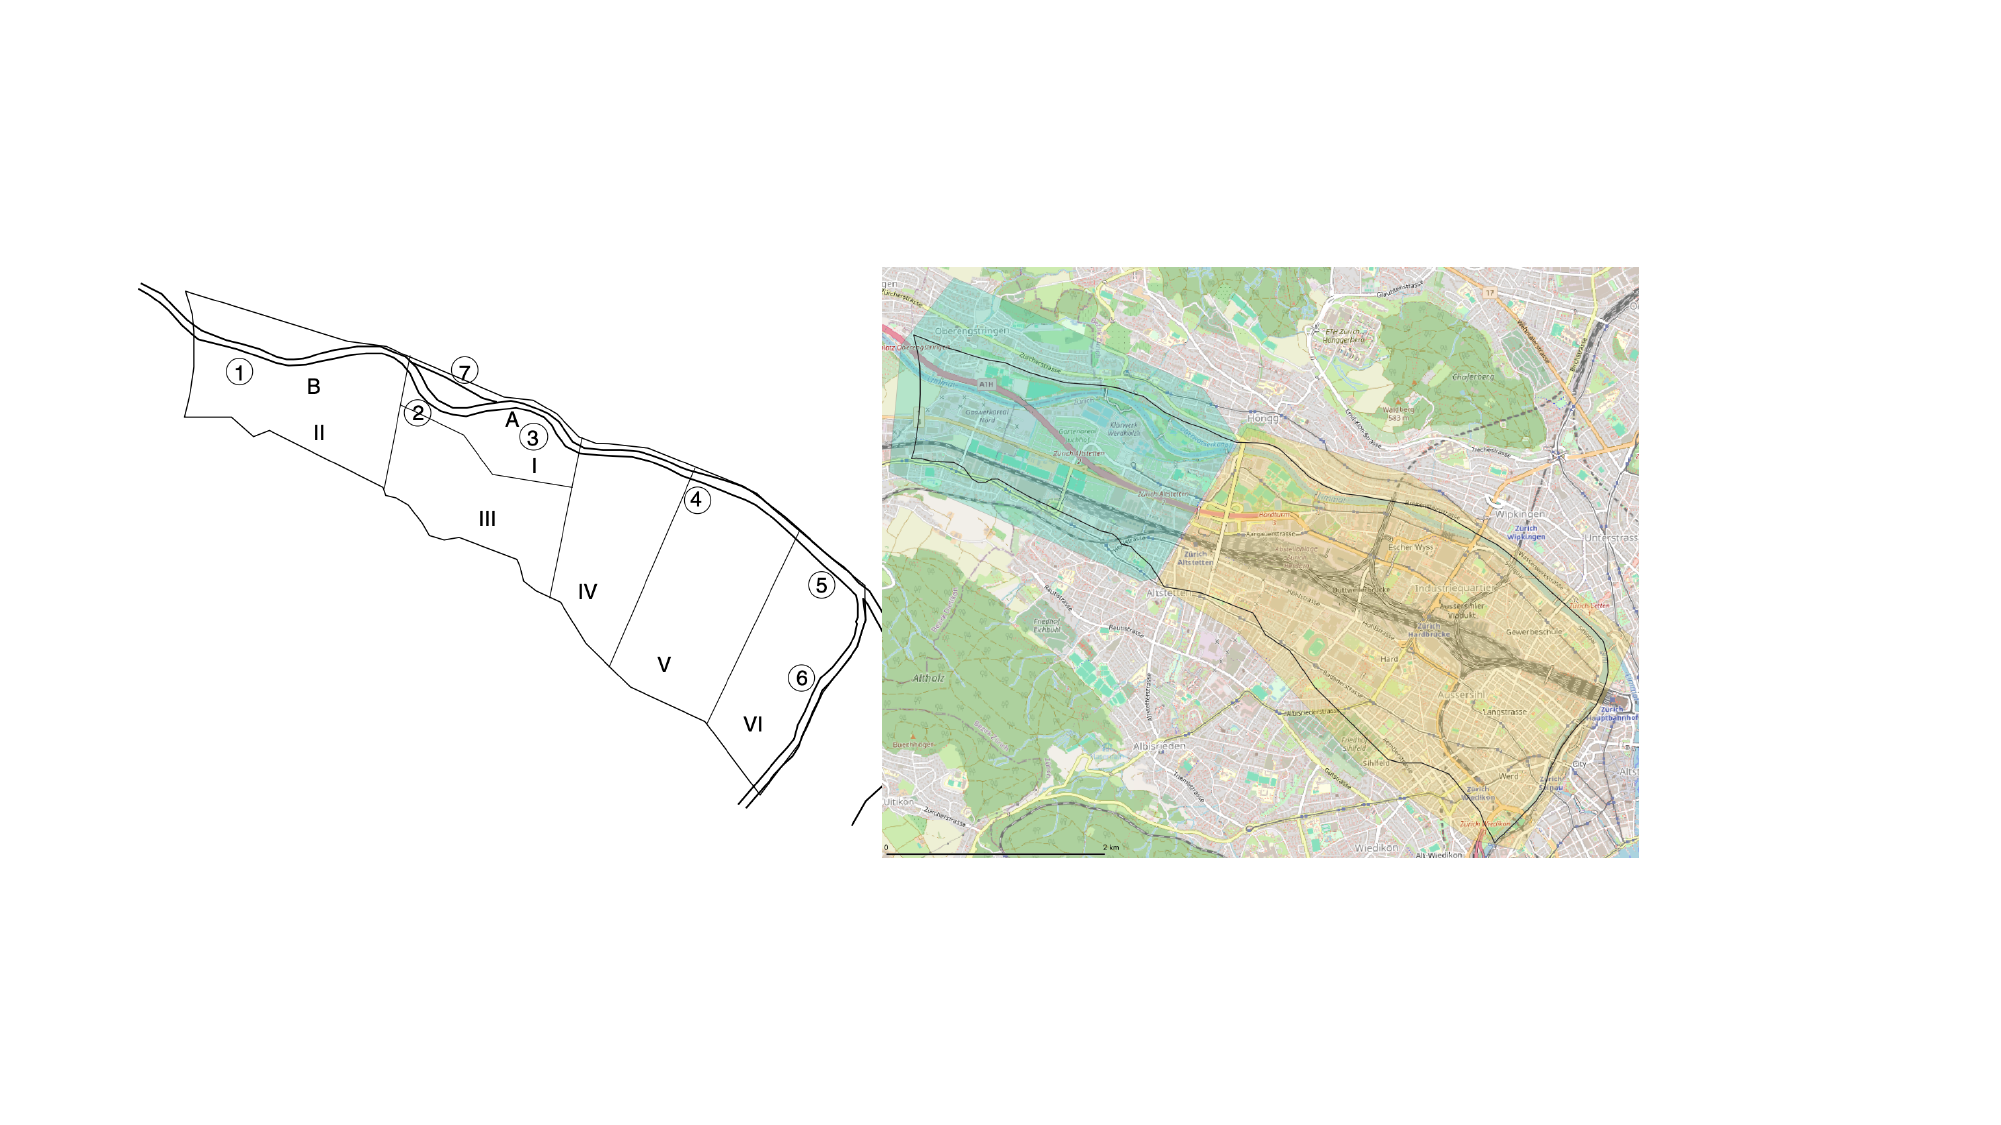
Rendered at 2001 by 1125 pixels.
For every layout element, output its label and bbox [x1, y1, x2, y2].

picture [107, 247, 1639, 859]
